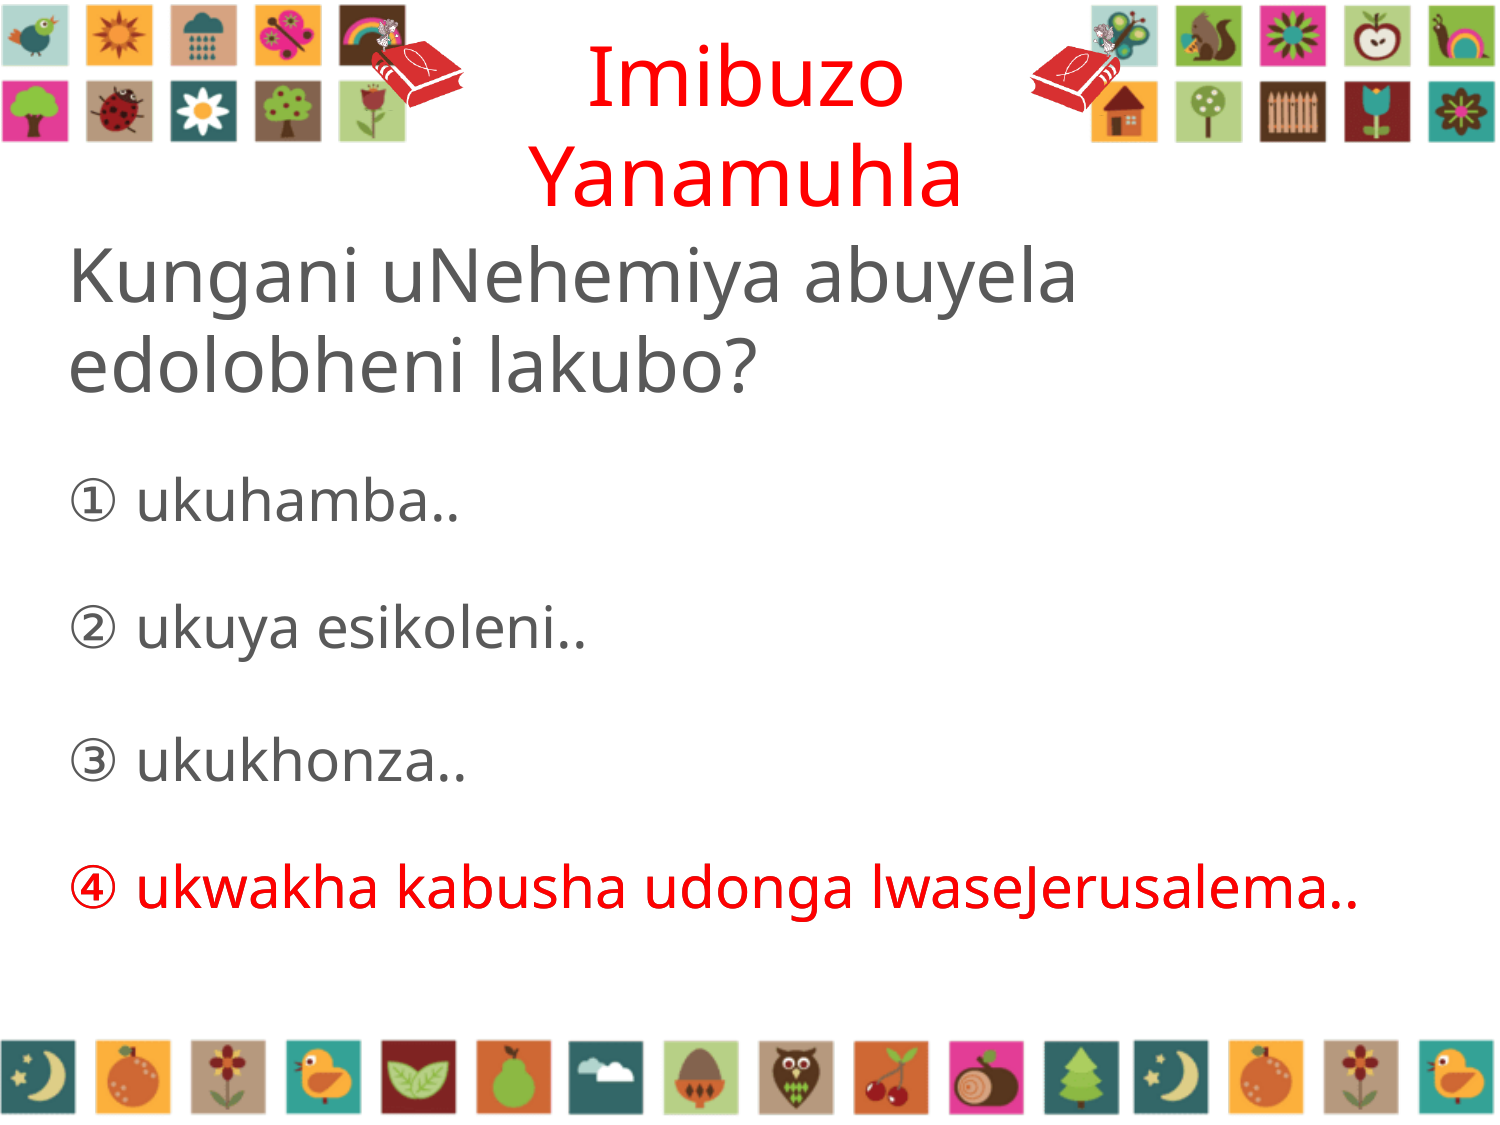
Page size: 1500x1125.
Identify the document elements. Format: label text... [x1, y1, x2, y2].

text_box Imibuzo Yanamuhla [414, 16, 1080, 219]
text_box ③ ukukhonza.. [53, 716, 1483, 801]
picture [998, 3, 1500, 150]
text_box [0, 1028, 1500, 1118]
text_box ① ukuhamba.. [53, 456, 1436, 541]
picture [0, 3, 496, 150]
text_box ④ ukwakha kabusha udonga lwaseJerusalema.. [53, 842, 1483, 928]
text_box ② ukuya esikoleni.. [53, 582, 1436, 668]
text_box Kungani uNehemiya abuyela edolobheni lakubo? [53, 219, 1436, 415]
